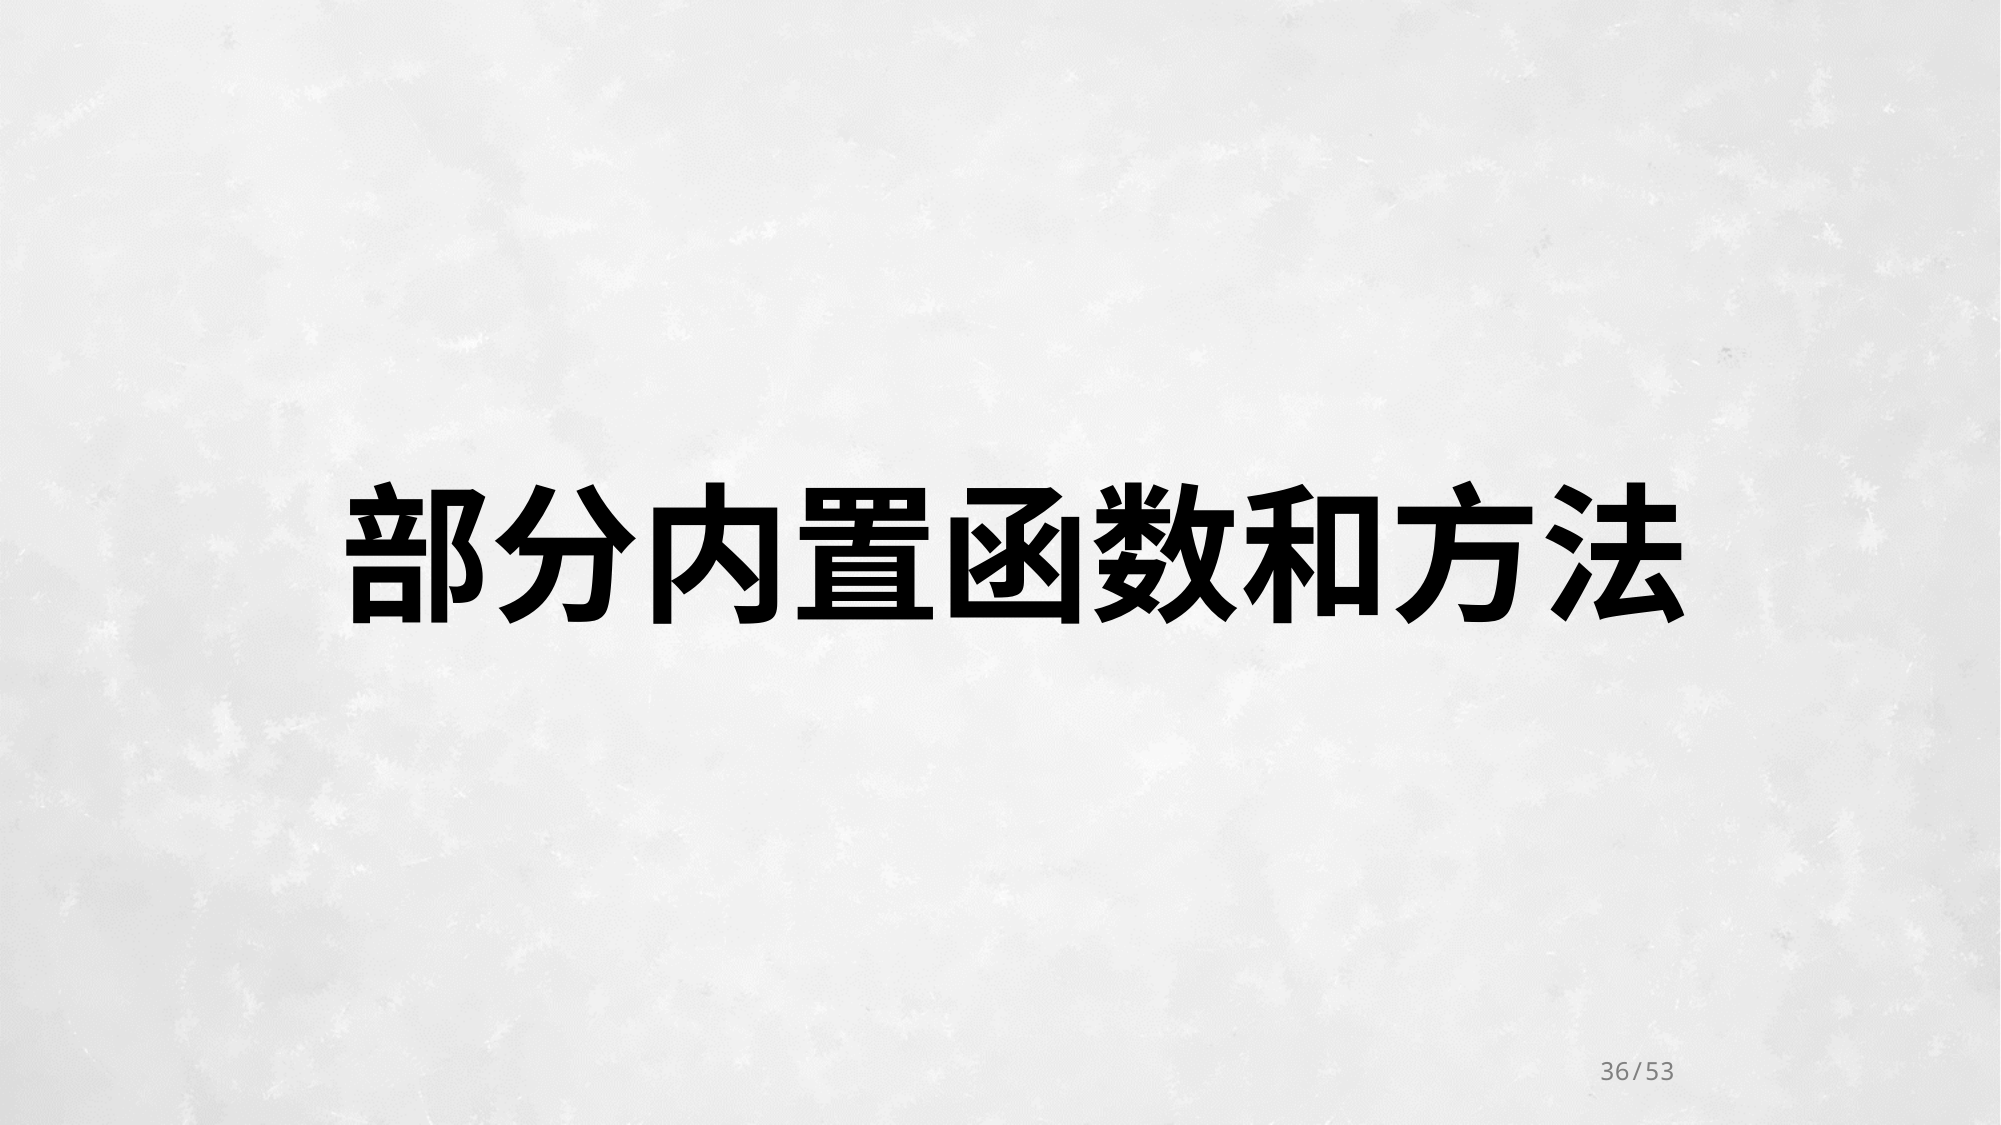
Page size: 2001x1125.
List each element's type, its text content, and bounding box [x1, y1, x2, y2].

slide_number 36/53 [1412, 1042, 1863, 1103]
title 部分内置函数和方法 [152, 338, 1878, 651]
